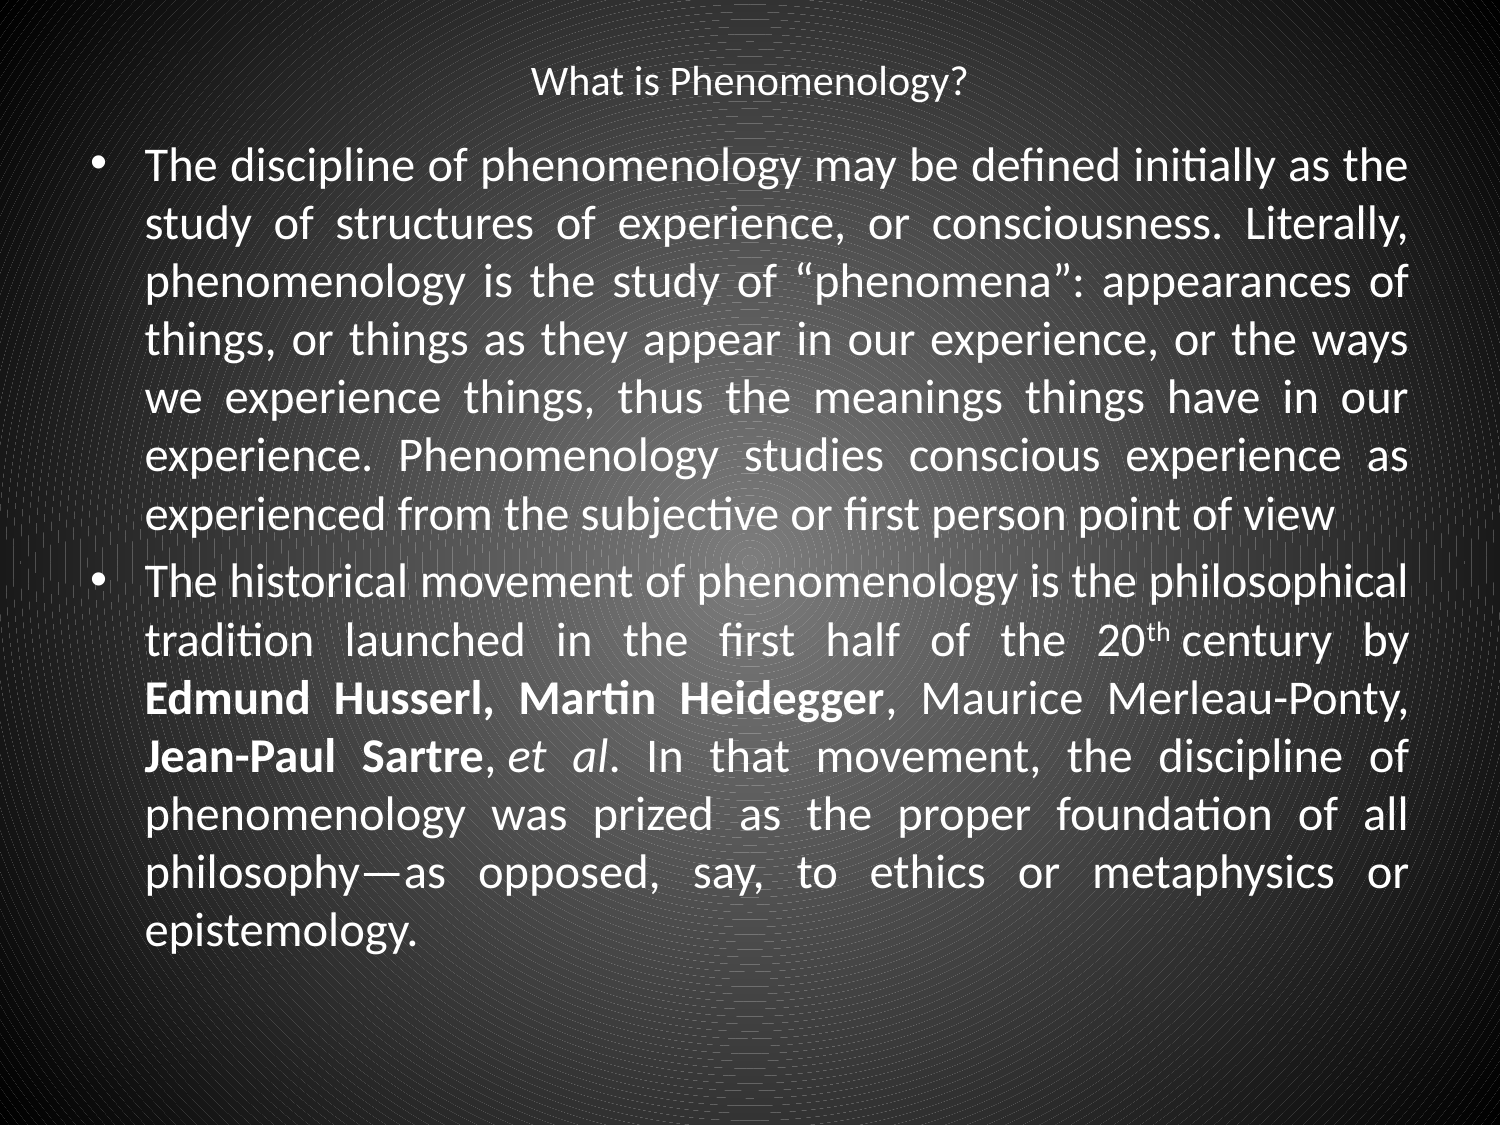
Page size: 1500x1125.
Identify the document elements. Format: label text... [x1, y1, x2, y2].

title What is Phenomenology? [75, 45, 1425, 125]
list The discipline of phenomenology may be defined initially as the study of structures of experience, or consciousness. Literally, phenomenology is the study of “phenomena”: appearances of things, or things as they appear in our experience, or the ways we experience things, thus the meanings things have in our experience. Phenomenology studies conscious experience as experienced from the subjective or first person point of view The historical movement of phenomenology is the philosophical tradition launched in the first half of the 20th century by Edmund Husserl, Martin Heidegger, Maurice Merleau-Ponty, Jean-Paul Sartre, et al. In that movement, the discipline of phenomenology was prized as the proper foundation of all philosophy—as opposed, say, to ethics or metaphysics or epistemology. [75, 125, 1425, 1005]
